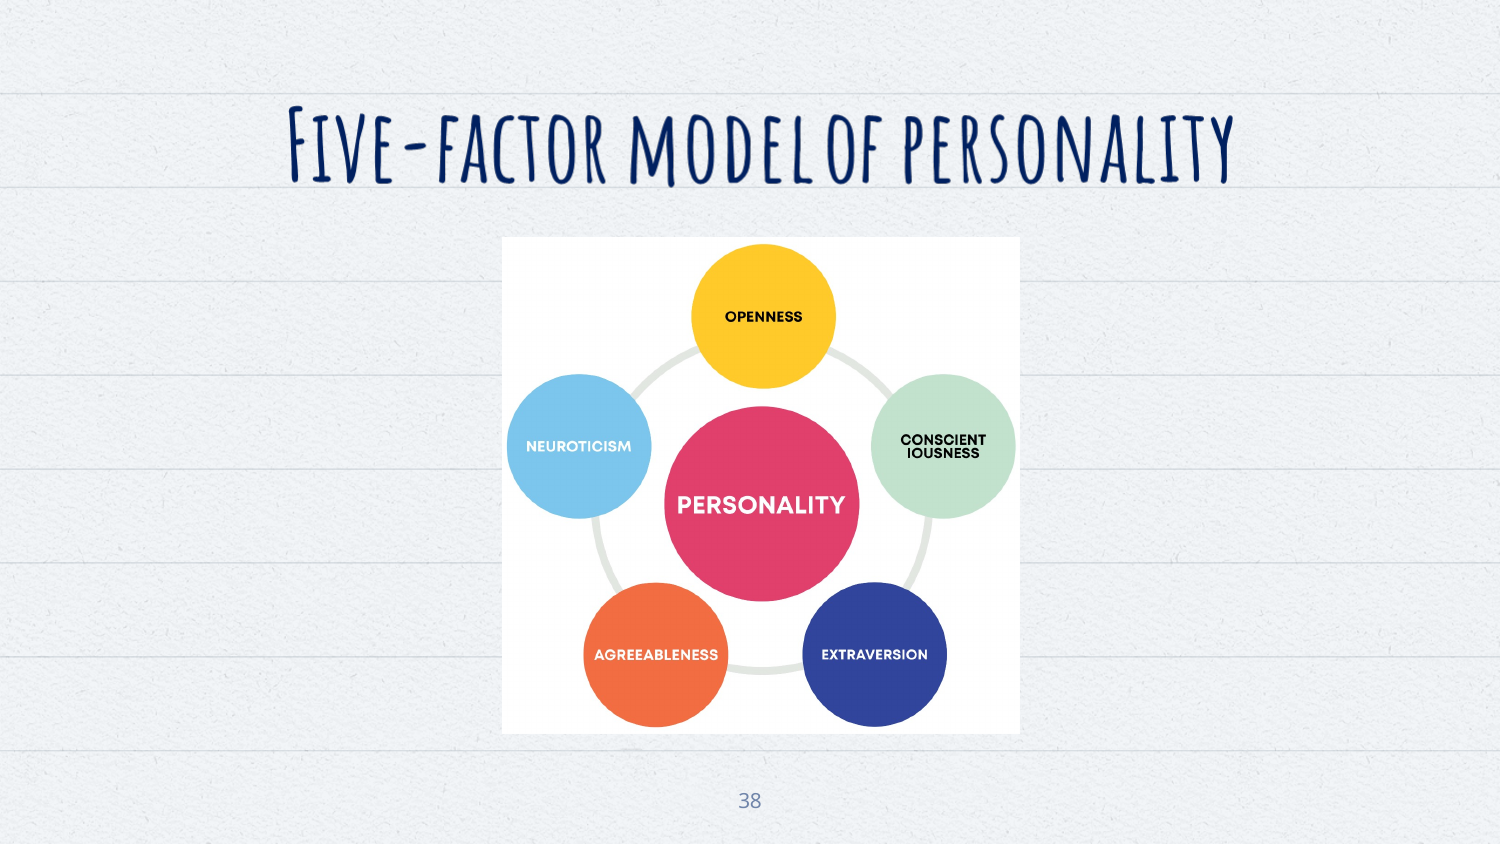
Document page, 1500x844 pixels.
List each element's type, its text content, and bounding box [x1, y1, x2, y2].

slide_number 38 [705, 779, 795, 825]
picture [0, 0, 1500, 844]
